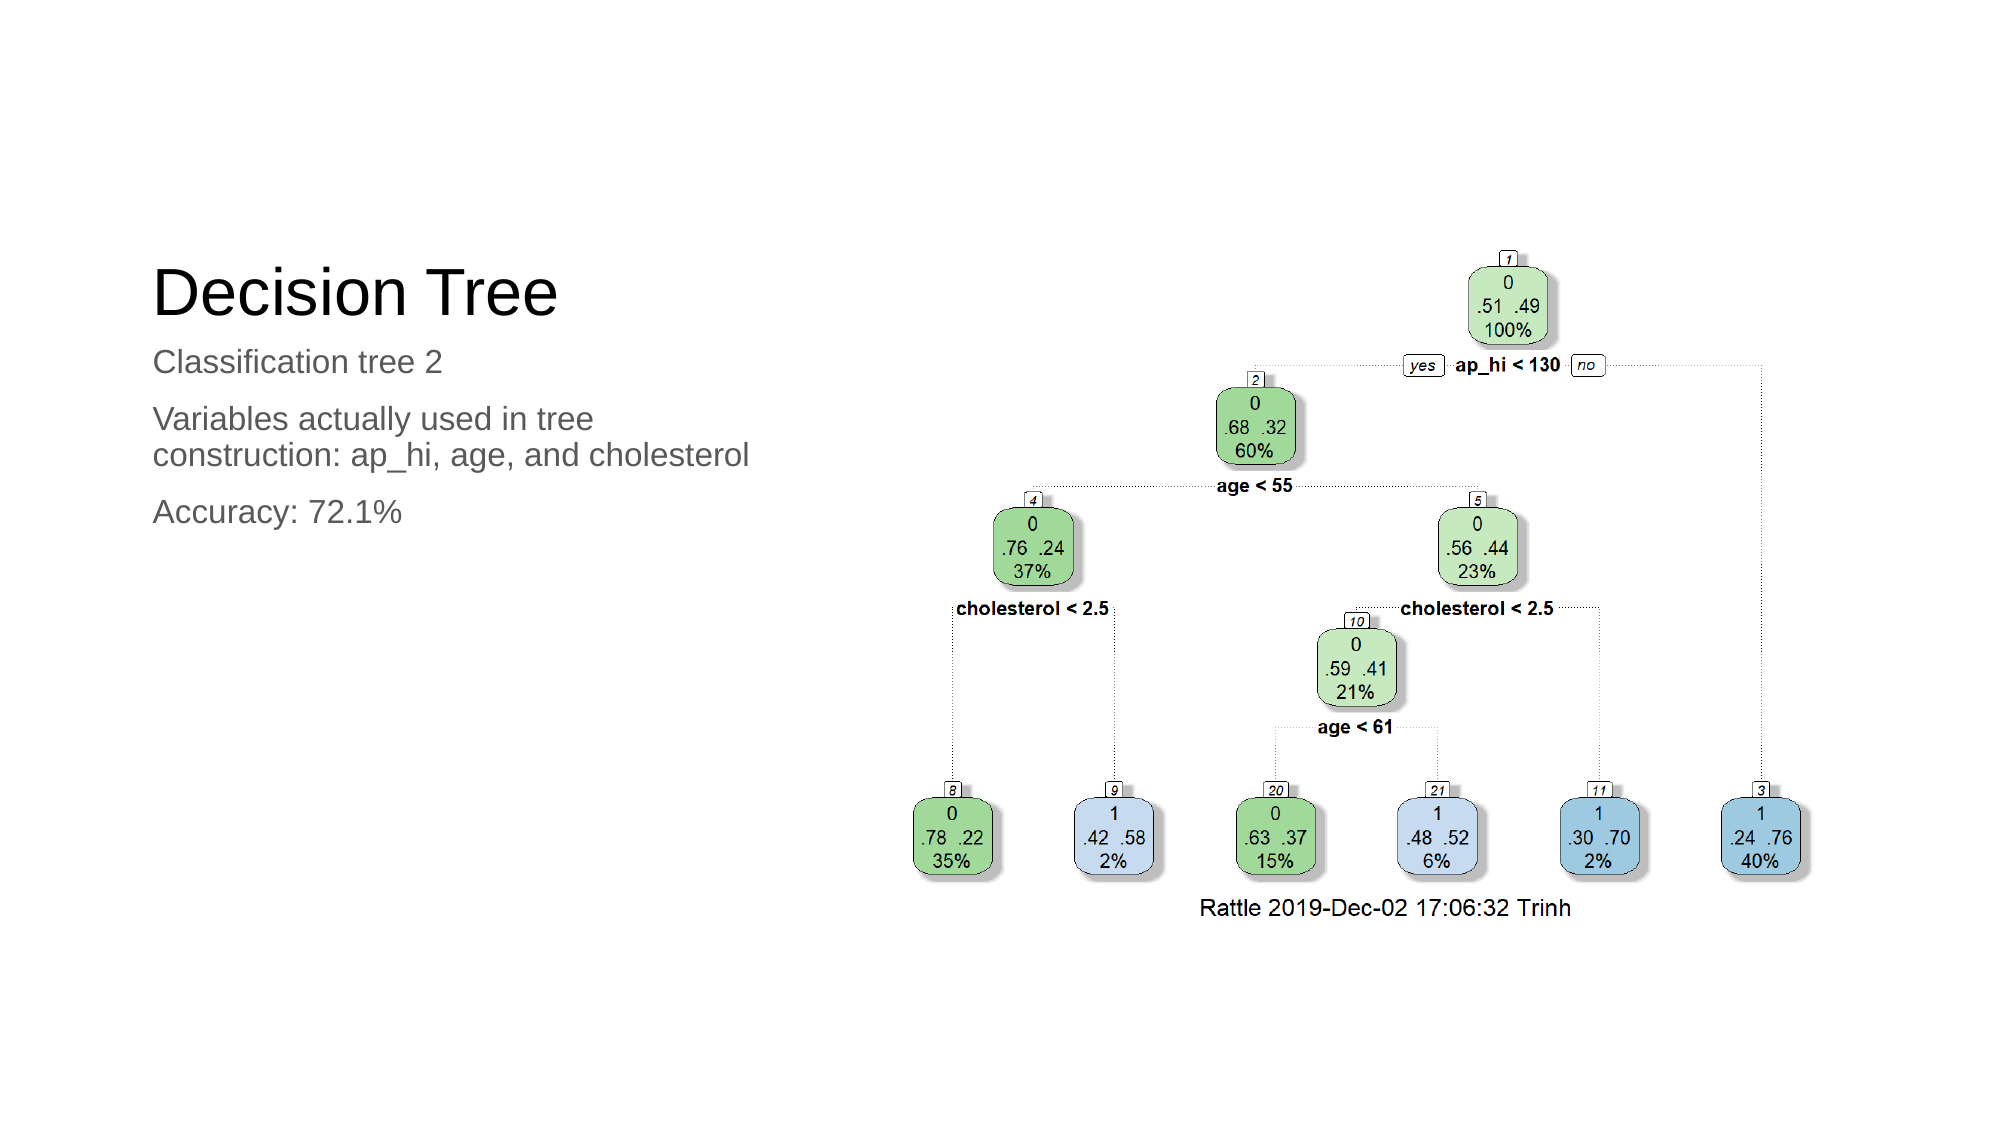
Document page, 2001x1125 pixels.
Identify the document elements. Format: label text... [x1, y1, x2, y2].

list Classification tree 2 Variables actually used in tree construction: ap_hi, age, and cholesterol Accuracy: 72.1% [137, 337, 783, 963]
title Decision Tree [137, 75, 783, 337]
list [850, 199, 1863, 924]
